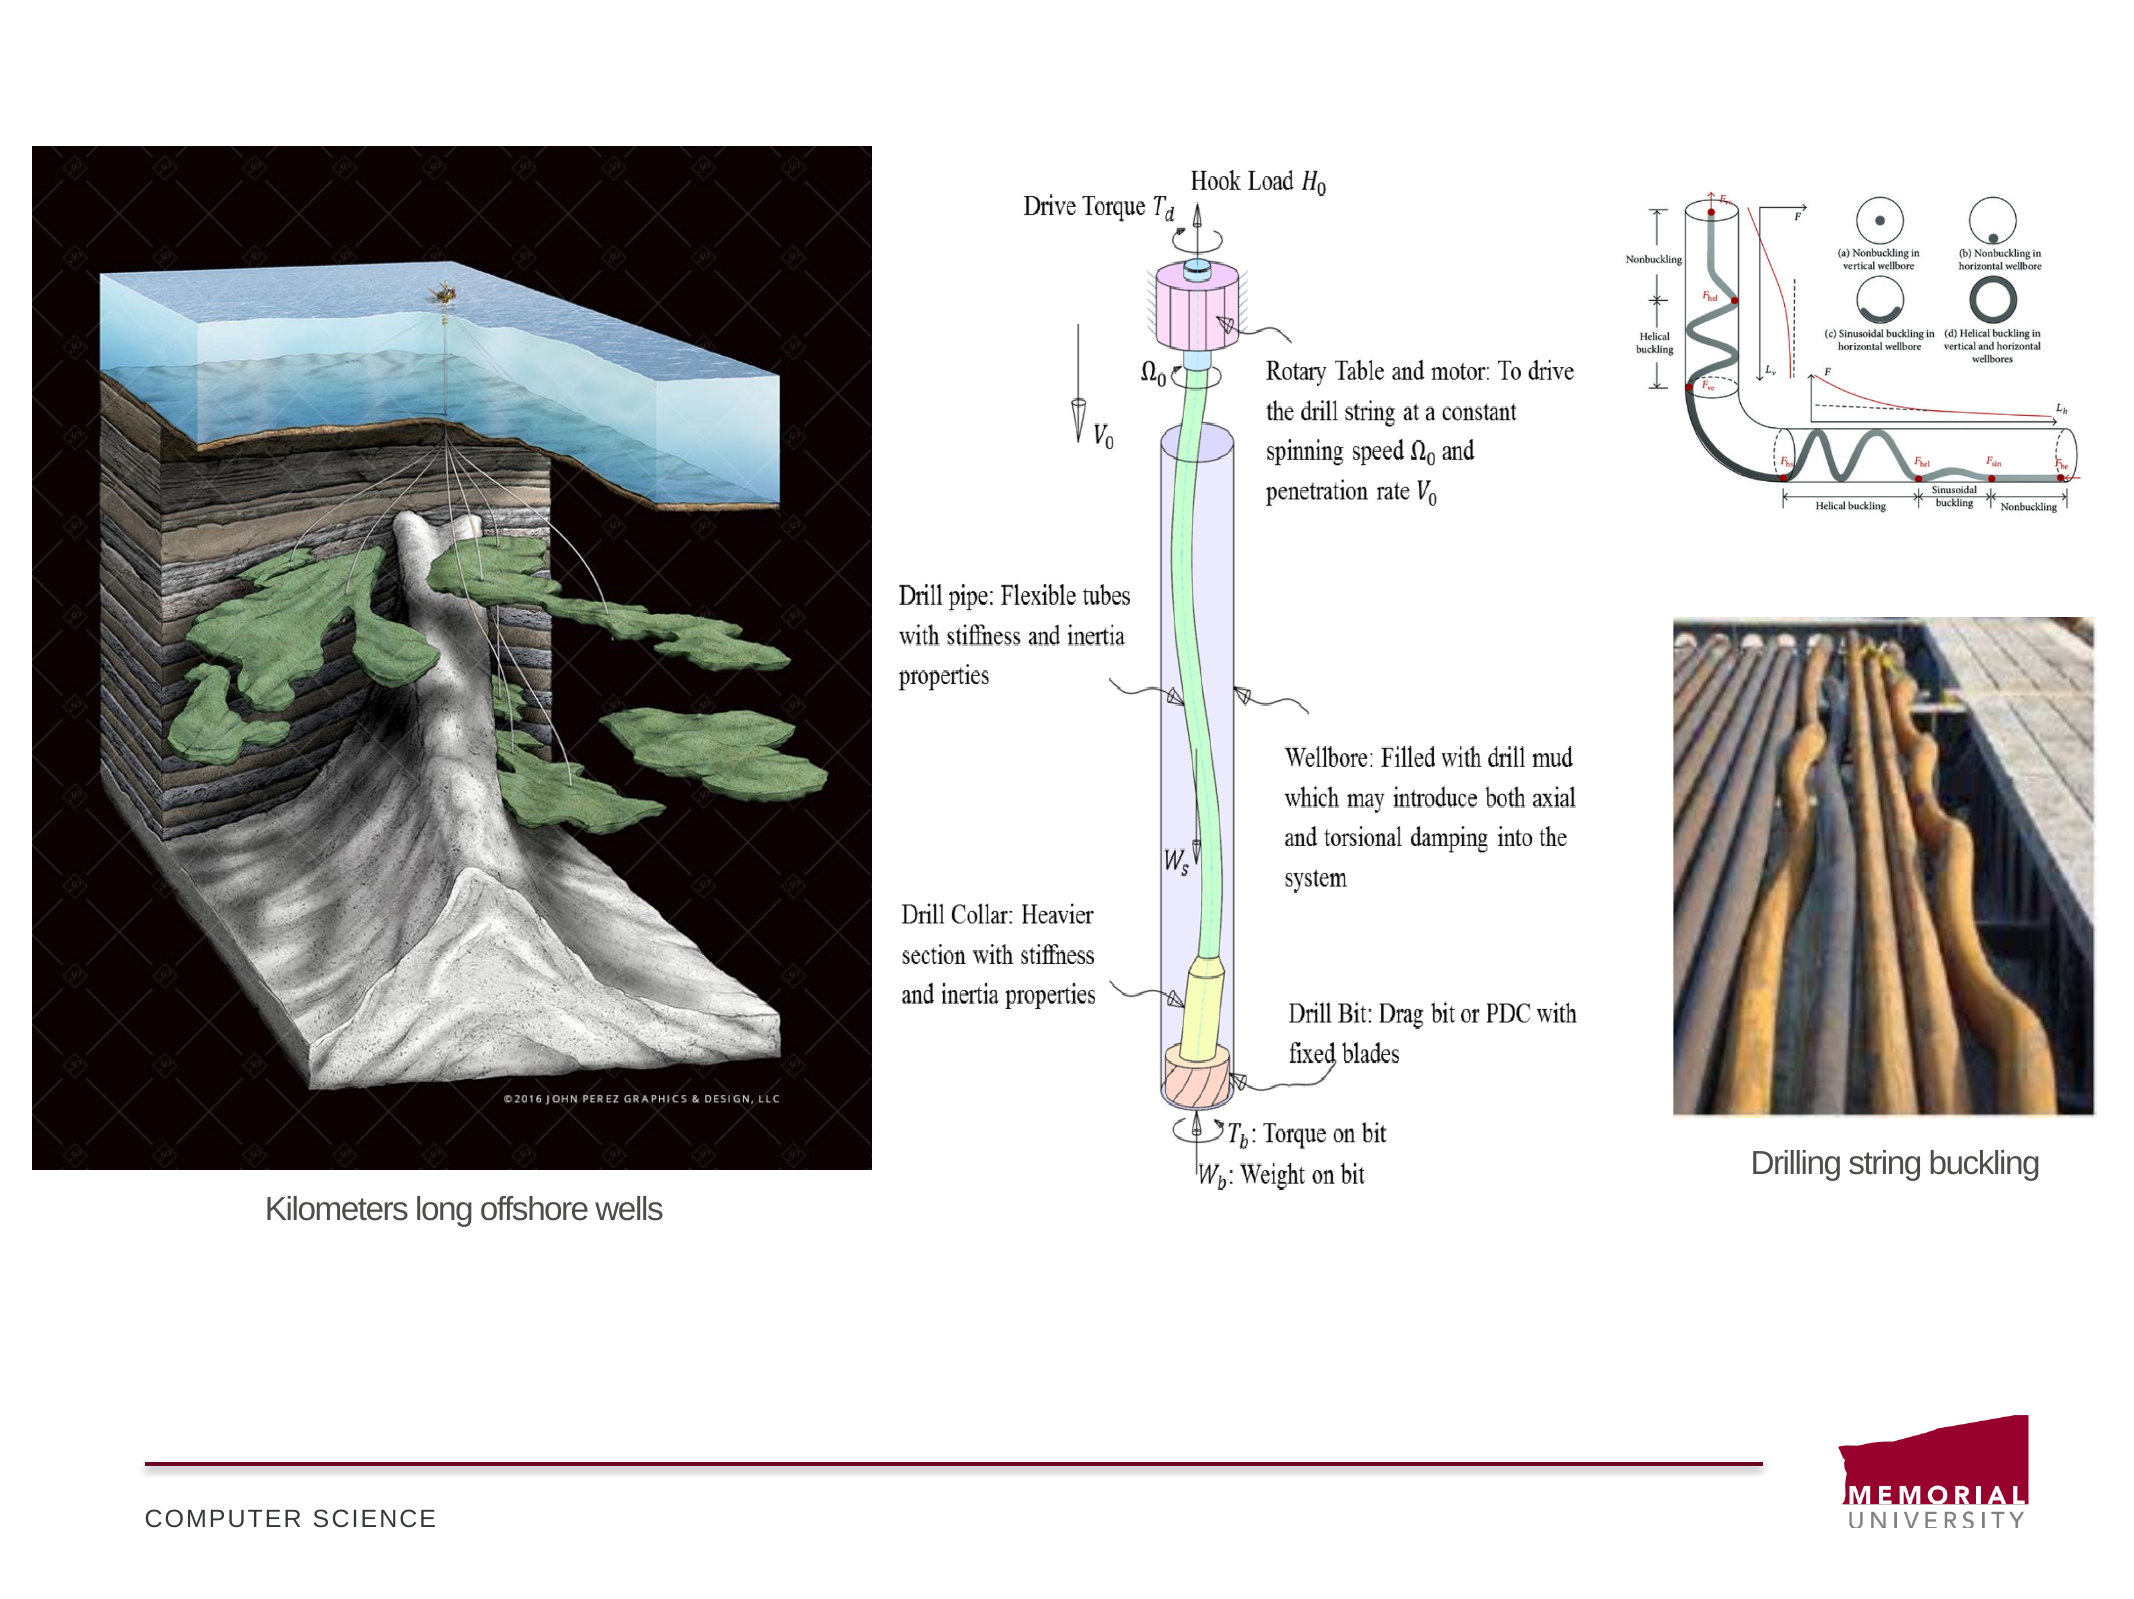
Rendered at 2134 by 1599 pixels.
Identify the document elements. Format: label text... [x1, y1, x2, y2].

list Computer science [144, 1478, 1405, 1543]
picture [32, 146, 872, 1171]
picture [897, 169, 1577, 1190]
text_box Kilometers long offshore wells [90, 1179, 690, 1234]
picture [1607, 169, 2097, 531]
picture [1673, 616, 2097, 1119]
text_box Drilling string buckling [1581, 1133, 2066, 1189]
